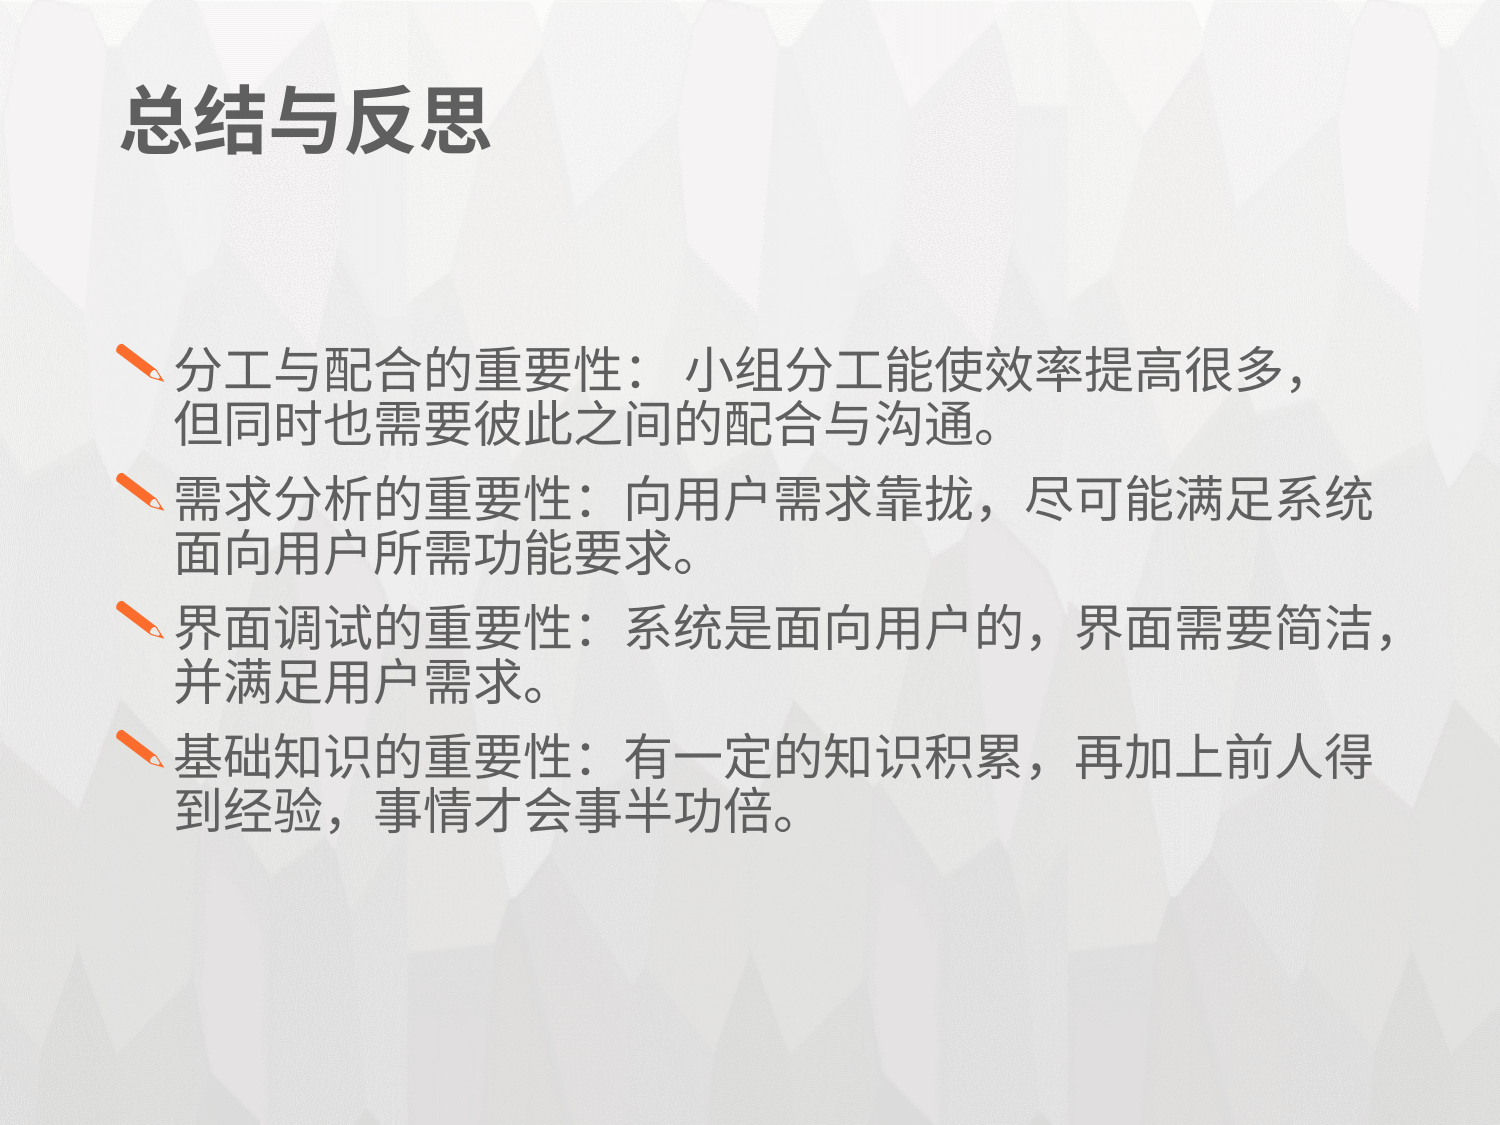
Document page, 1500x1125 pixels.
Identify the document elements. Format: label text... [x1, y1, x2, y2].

title 总结与反思 [103, 59, 1397, 190]
list 分工与配合的重要性： 小组分工能使效率提高很多，但同时也需要彼此之间的配合与沟通。 需求分析的重要性：向用户需求靠拢，尽可能满足系统面向用户所需功能要求。 界面调试的重要性：系统是面向用户的，界面需要简洁，并满足用户需求。 基础知识的重要性：有一定的知识积累，再加上前人得到经验，事情才会事半功倍。 [99, 338, 1394, 1093]
picture [0, 0, 1500, 1125]
